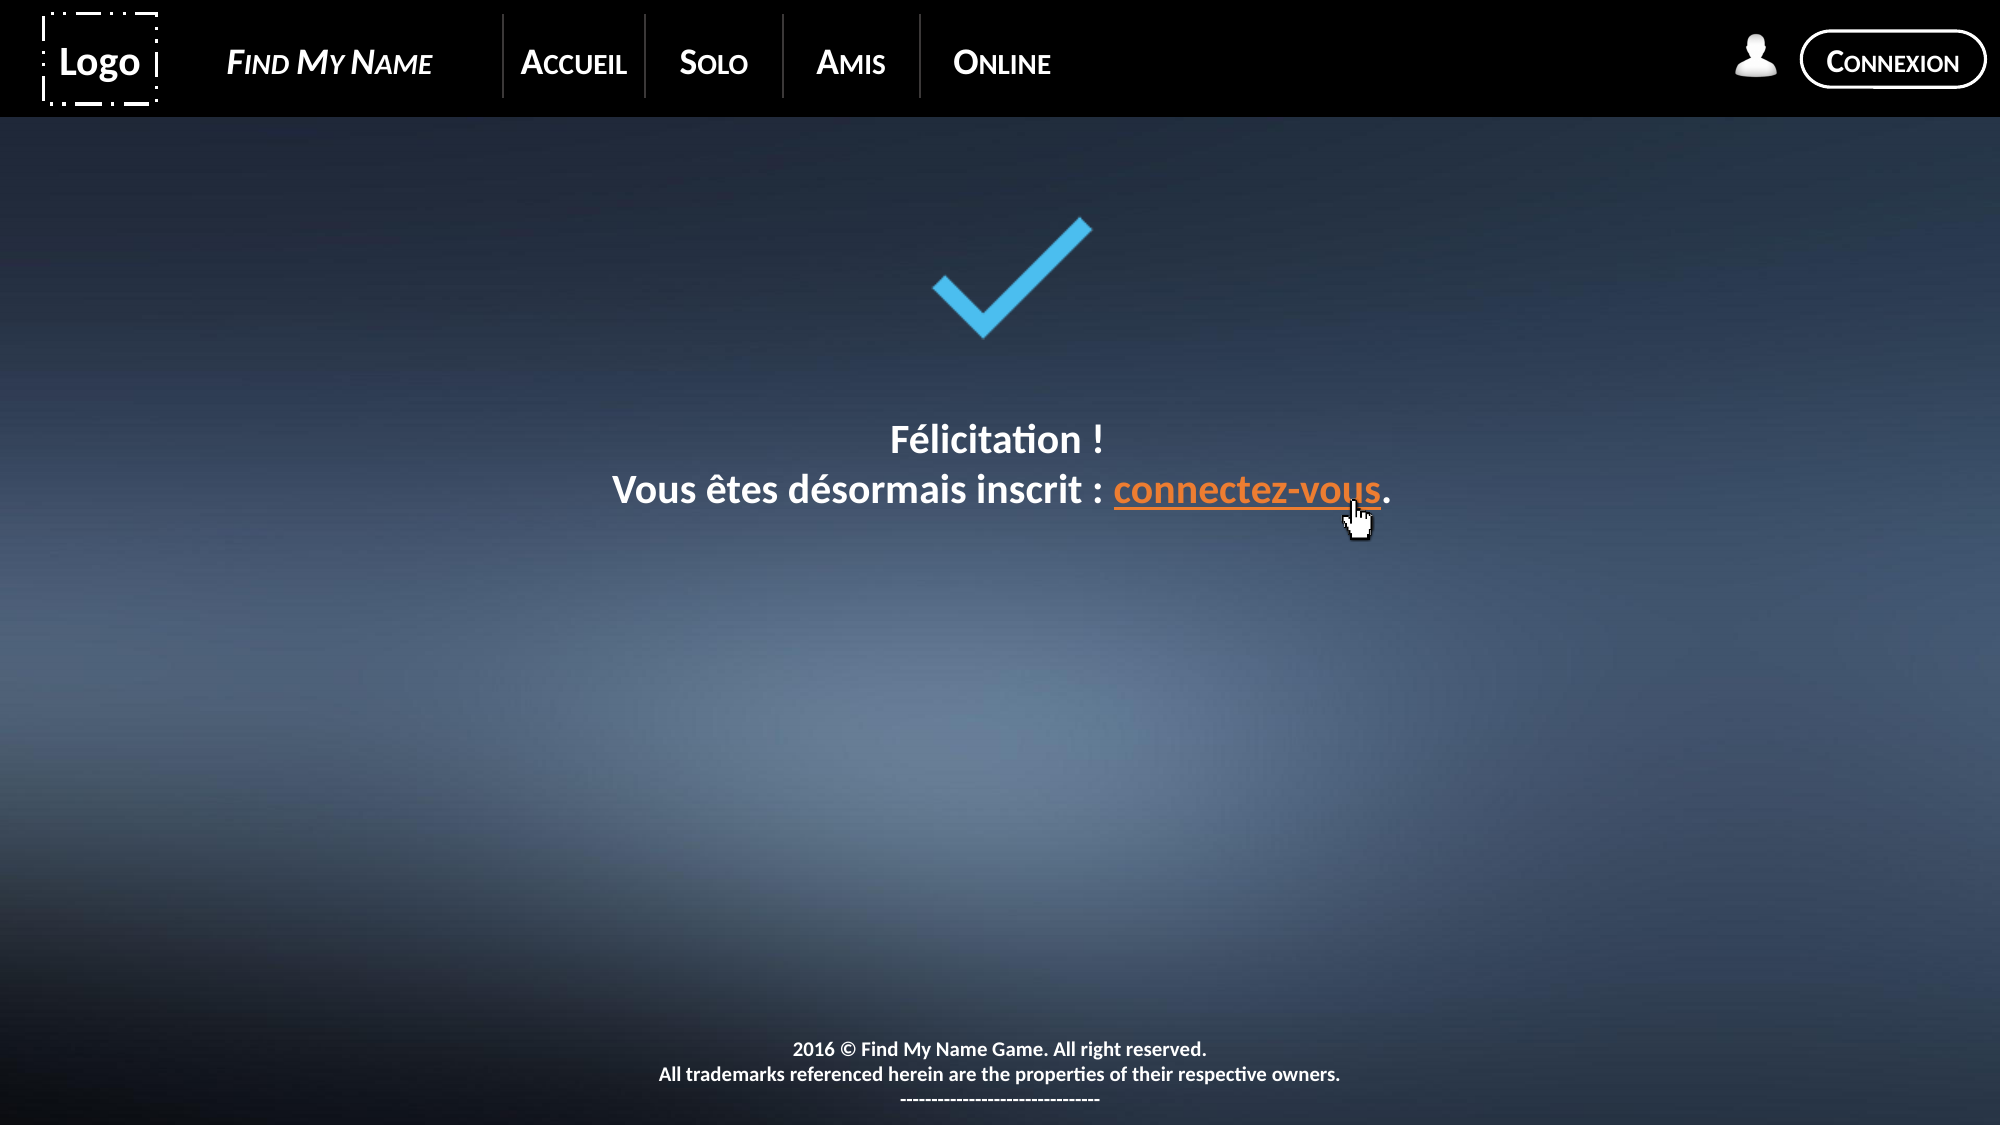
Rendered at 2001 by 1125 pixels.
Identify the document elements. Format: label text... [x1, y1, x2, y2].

text_box ONLINE [936, 16, 1068, 102]
text_box FIND MY NAME [210, 16, 449, 102]
text_box CONNEXION [1800, 16, 1993, 102]
text_box SOLO [662, 16, 766, 102]
text_box AMIS [799, 16, 903, 102]
text_box ACCUEIL [502, 16, 646, 102]
text_box Logo [43, 13, 157, 105]
picture [1710, 10, 1802, 101]
picture [0, 117, 2000, 1125]
text_box [0, 0, 2000, 117]
